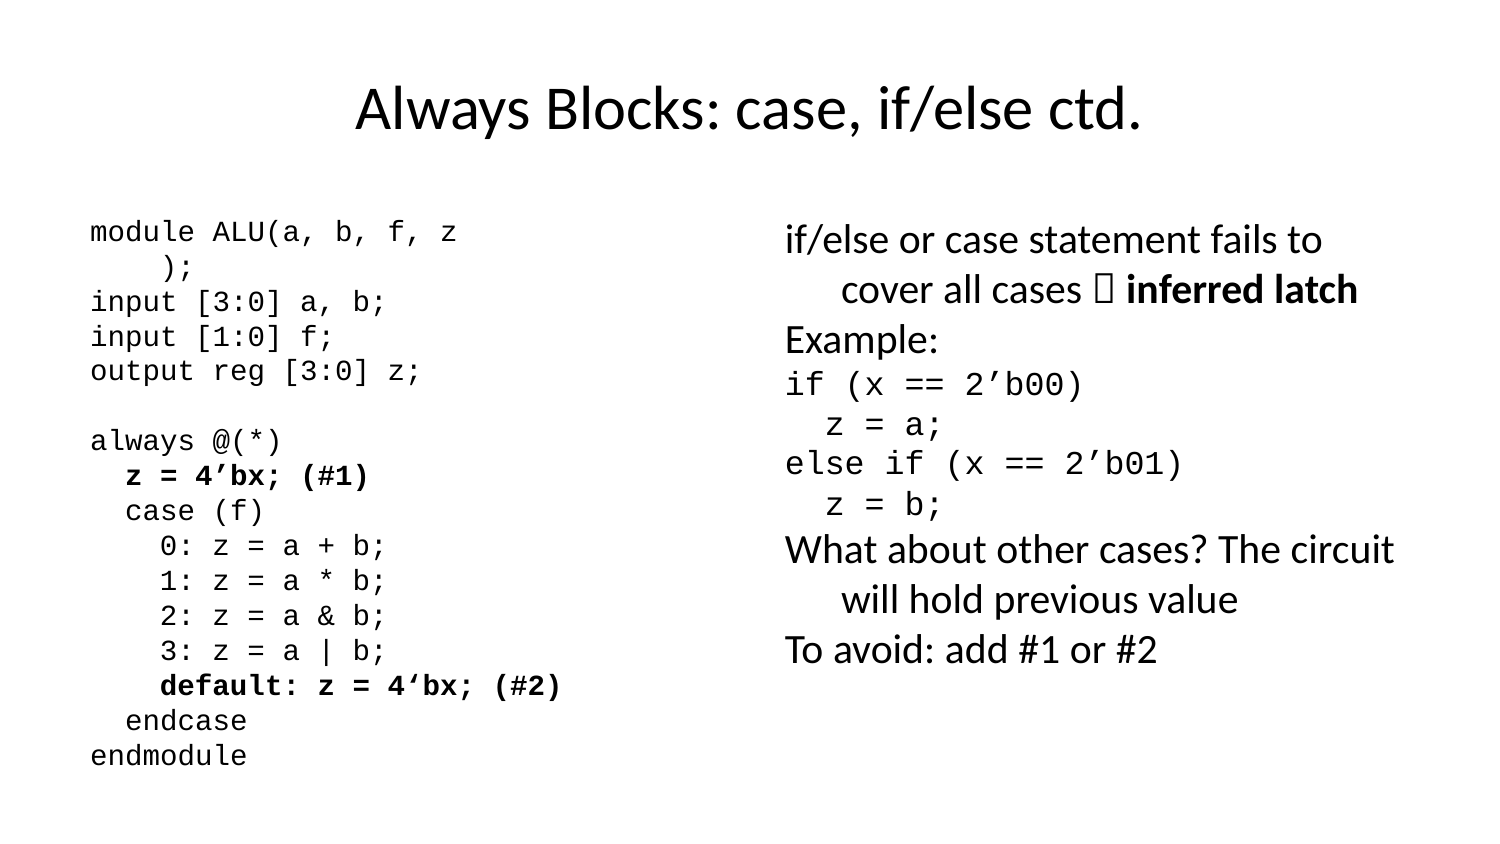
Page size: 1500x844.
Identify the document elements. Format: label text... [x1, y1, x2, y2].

list module ALU(a, b, f, z ); input [3:0] a, b; input [1:0] f; output reg [3:0] z; always @(*) z = 4’bx; (#1) case (f) 0: z = a + b; 1: z = a * b; 2: z = a & b; 3: z = a | b; default: z = 4‘bx; (#2) endcase endmodule [75, 196, 731, 808]
title Always Blocks: case, if/else ctd. [75, 33, 1425, 175]
list if/else or case statement fails to cover all cases  inferred latch Example: if (x == 2’b00) z = a; else if (x == 2’b01) z = b; What about other cases? The circuit will hold previous value To avoid: add #1 or #2 [769, 196, 1425, 808]
